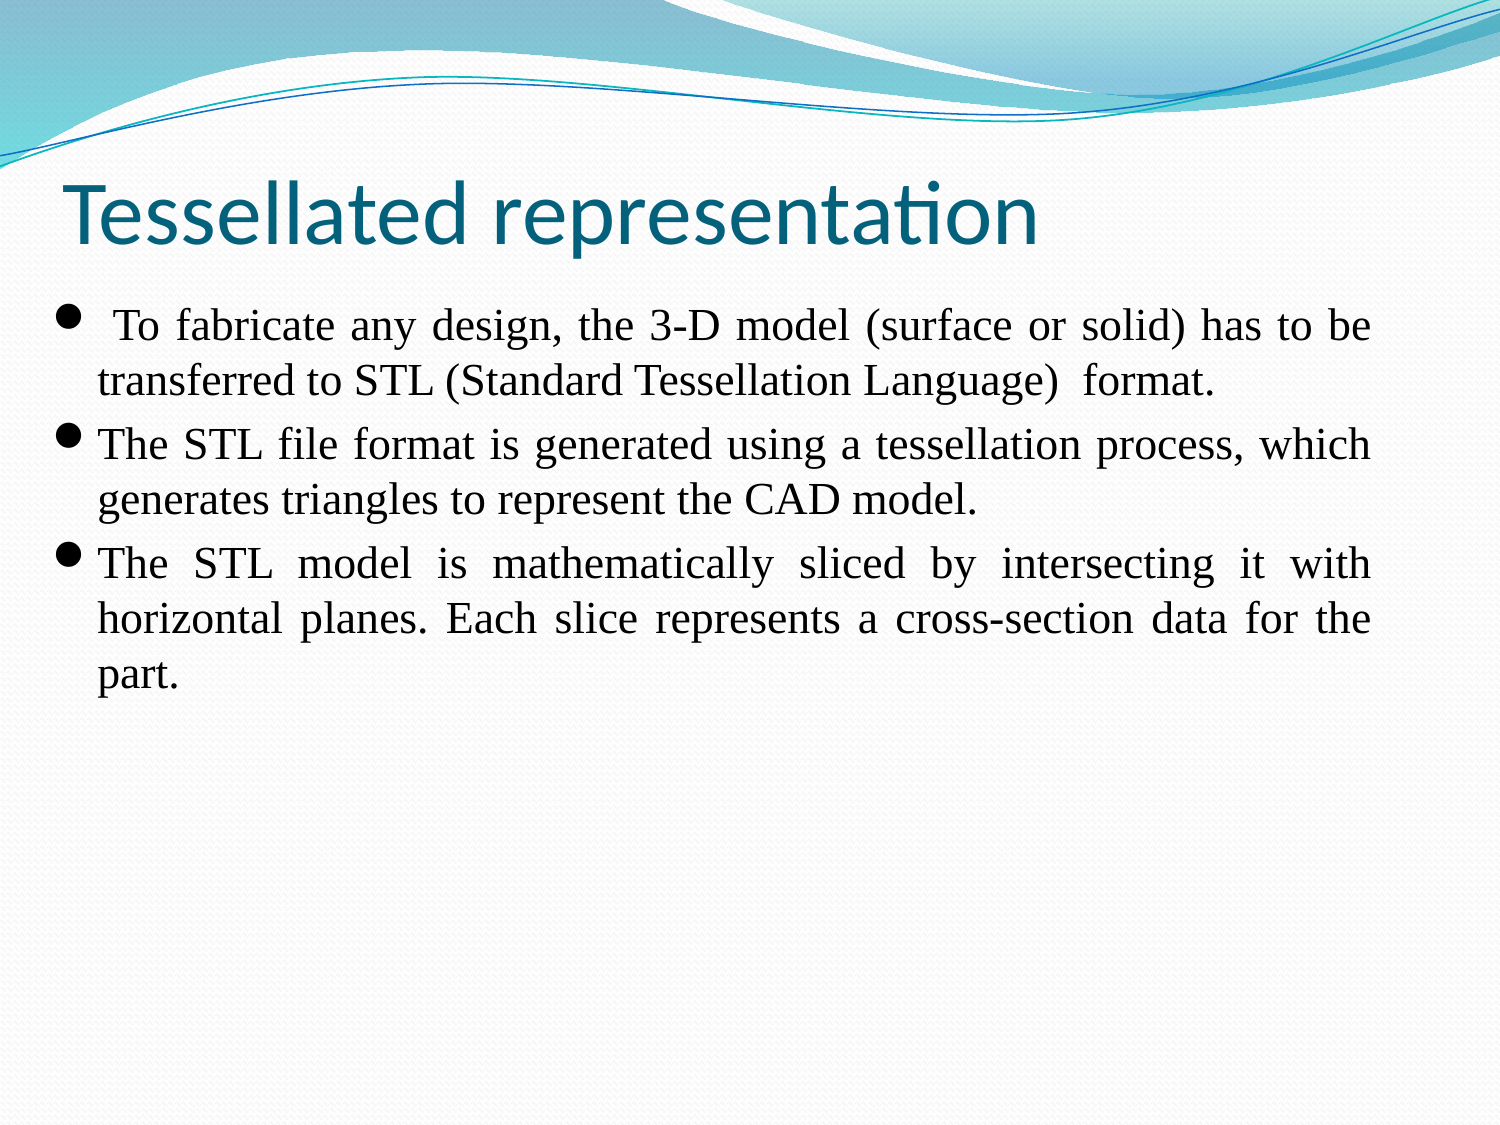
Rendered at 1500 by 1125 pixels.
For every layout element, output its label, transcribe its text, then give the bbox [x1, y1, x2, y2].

title Tessellated representation [62, 75, 1413, 263]
list To fabricate any design, the 3-D model (surface or solid) has to be transferred to STL (Standard Tessellation Language) format. The STL file format is generated using a tessellation process, which generates triangles to represent the CAD model. The STL model is mathematically sliced by intersecting it with horizontal planes. Each slice represents a cross-section data for the part. [37, 287, 1388, 1008]
